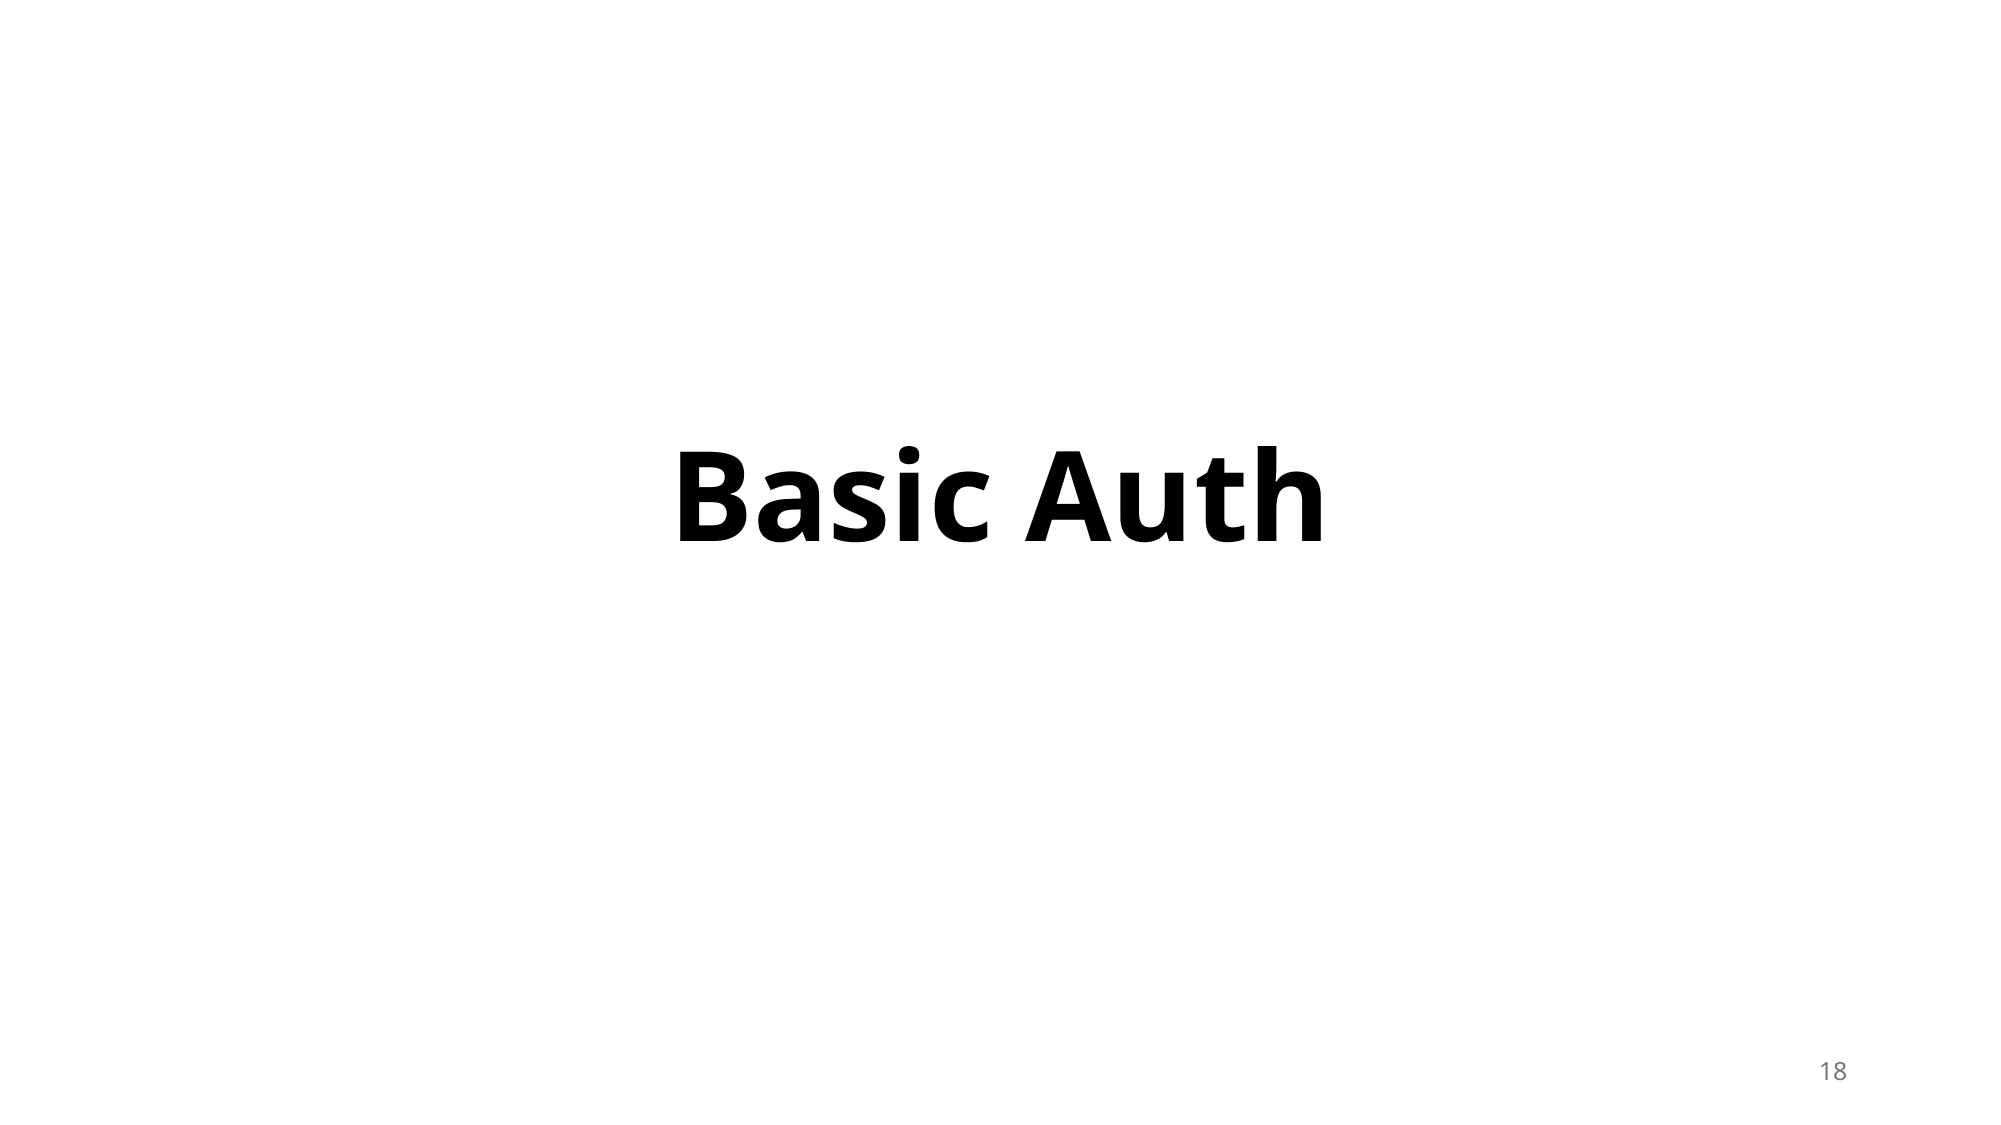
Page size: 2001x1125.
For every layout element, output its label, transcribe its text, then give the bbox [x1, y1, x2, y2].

slide_number 18 [1412, 1042, 1863, 1103]
title Basic Auth [249, 184, 1750, 576]
